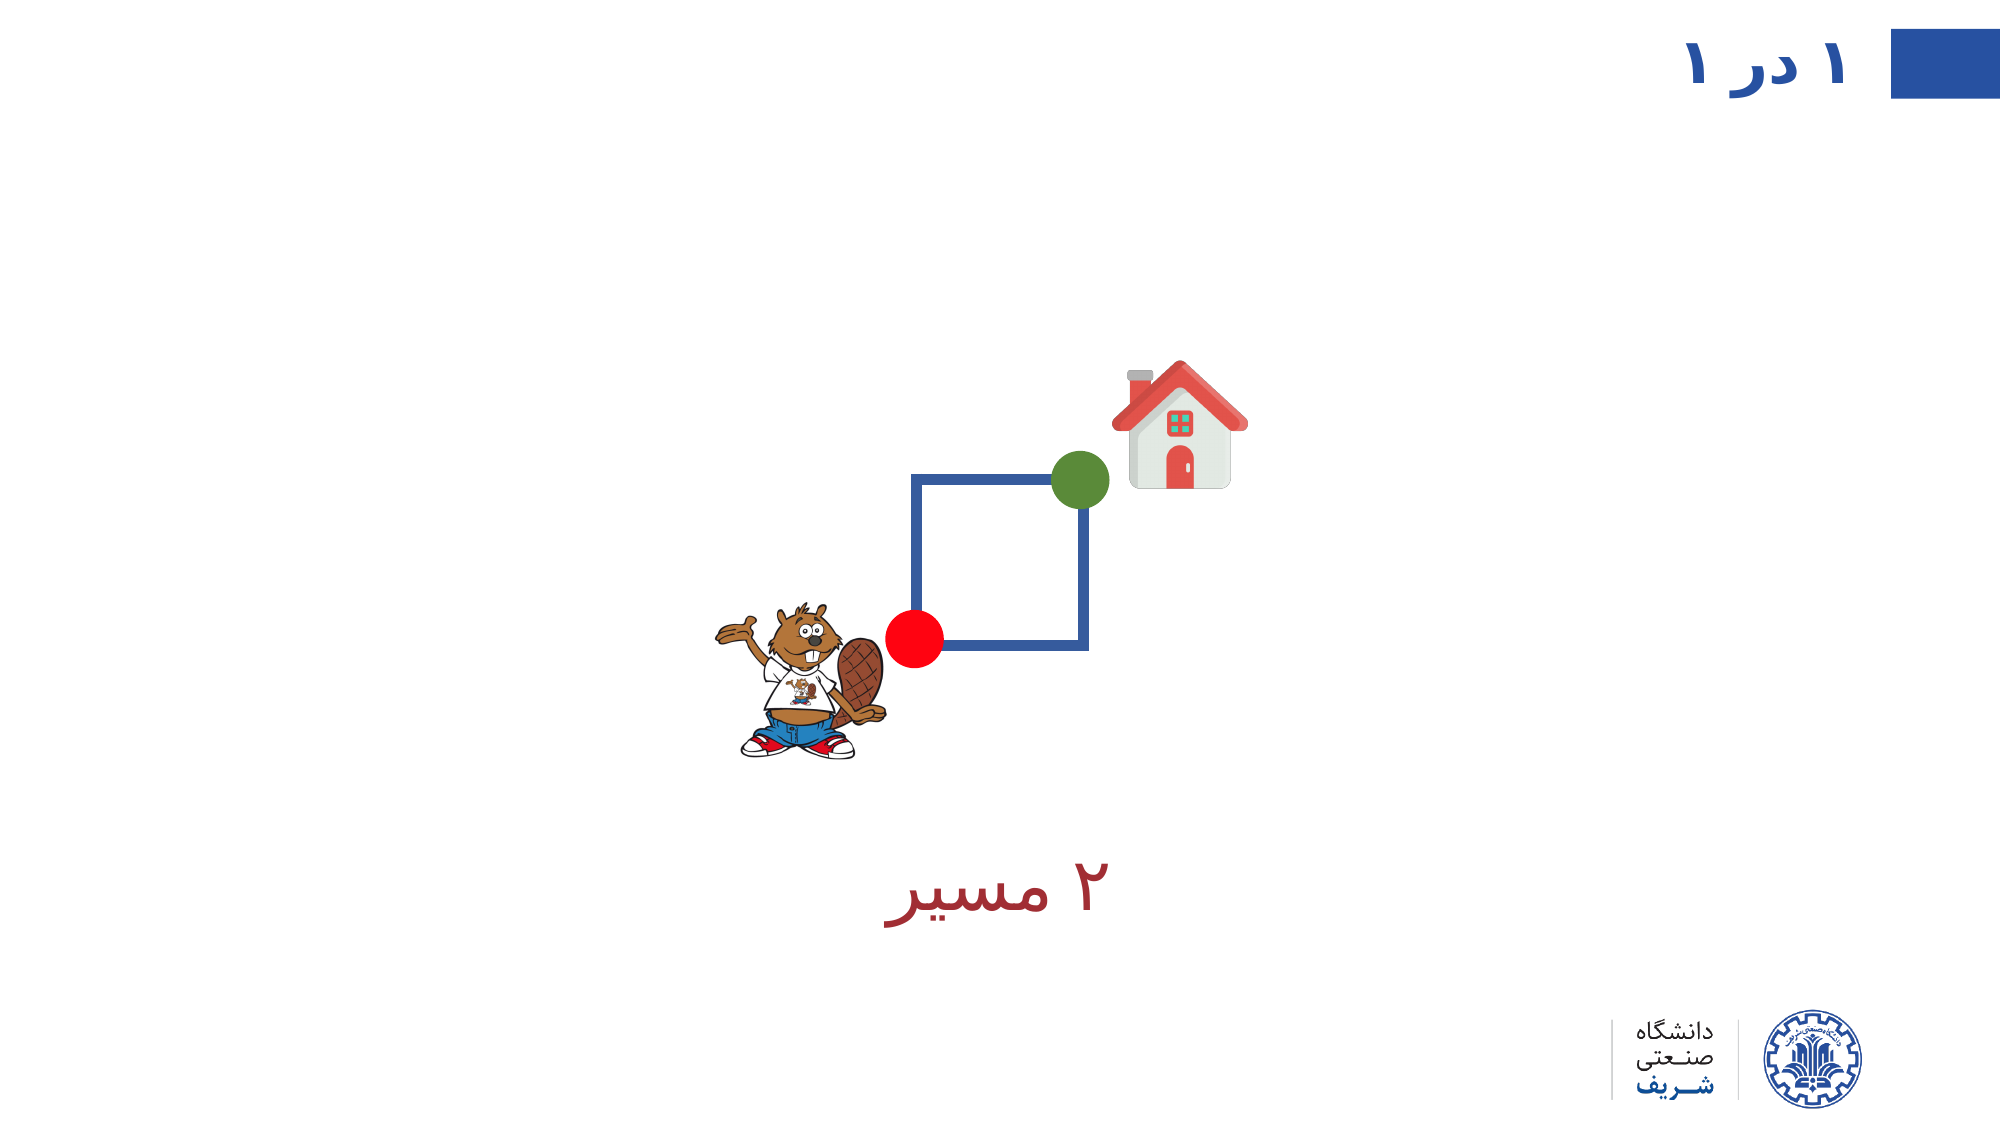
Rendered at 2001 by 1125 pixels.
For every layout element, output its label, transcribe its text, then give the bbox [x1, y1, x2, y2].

picture [1609, 1009, 1863, 1109]
picture [1112, 356, 1248, 493]
text_box ۲ مسیر [880, 840, 1120, 934]
picture [713, 600, 888, 760]
text_box [1051, 450, 1110, 510]
text_box [888, 609, 944, 669]
table_header [922, 485, 1078, 640]
list ۱ در ۱ [136, 6, 1863, 121]
